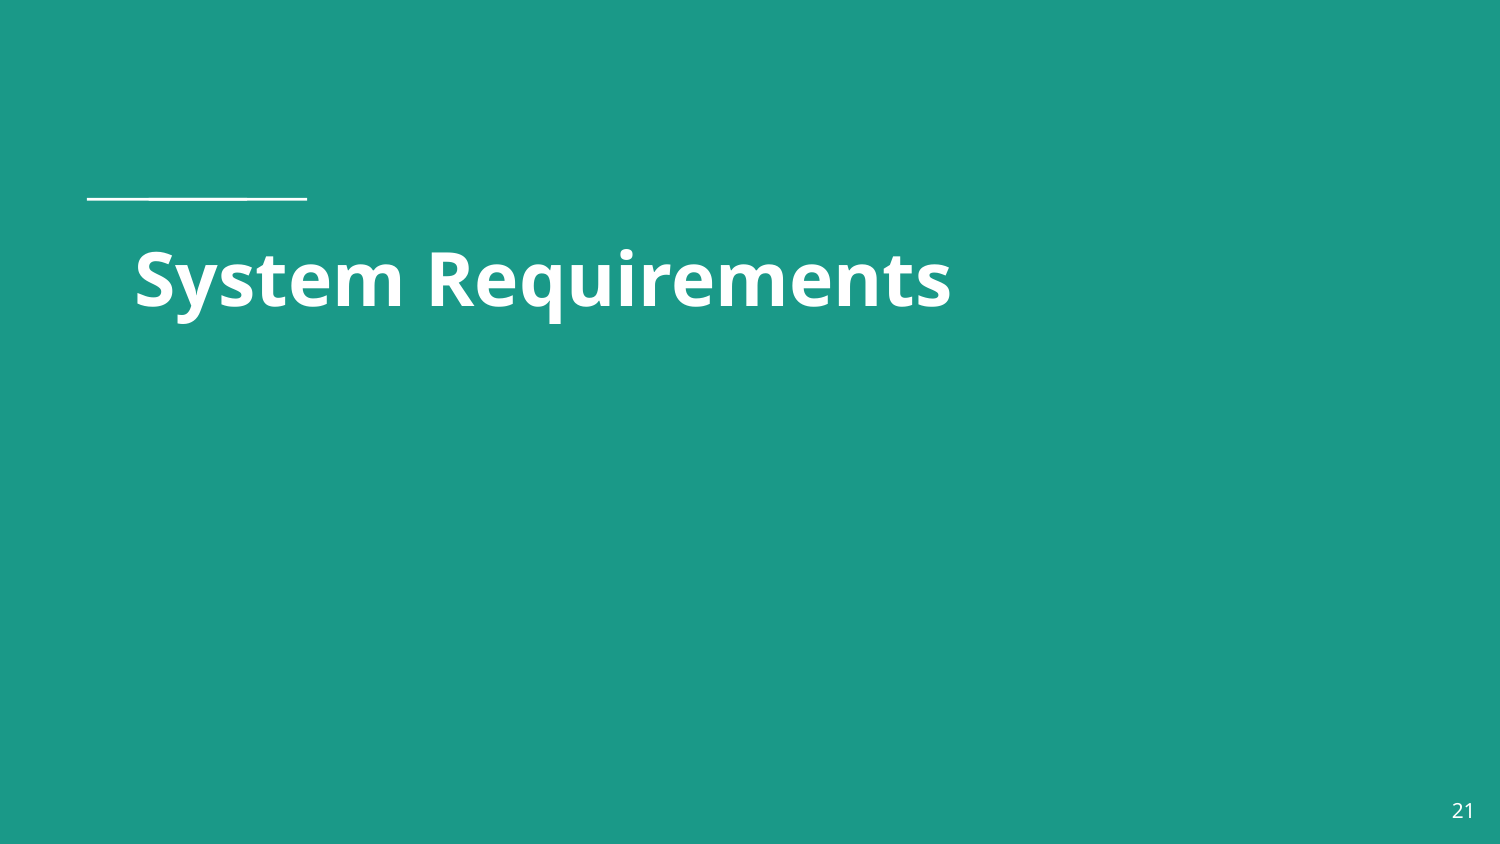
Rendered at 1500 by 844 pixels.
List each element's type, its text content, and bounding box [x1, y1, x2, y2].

slide_number 21 [1400, 779, 1491, 844]
title System Requirements [119, 216, 1381, 466]
